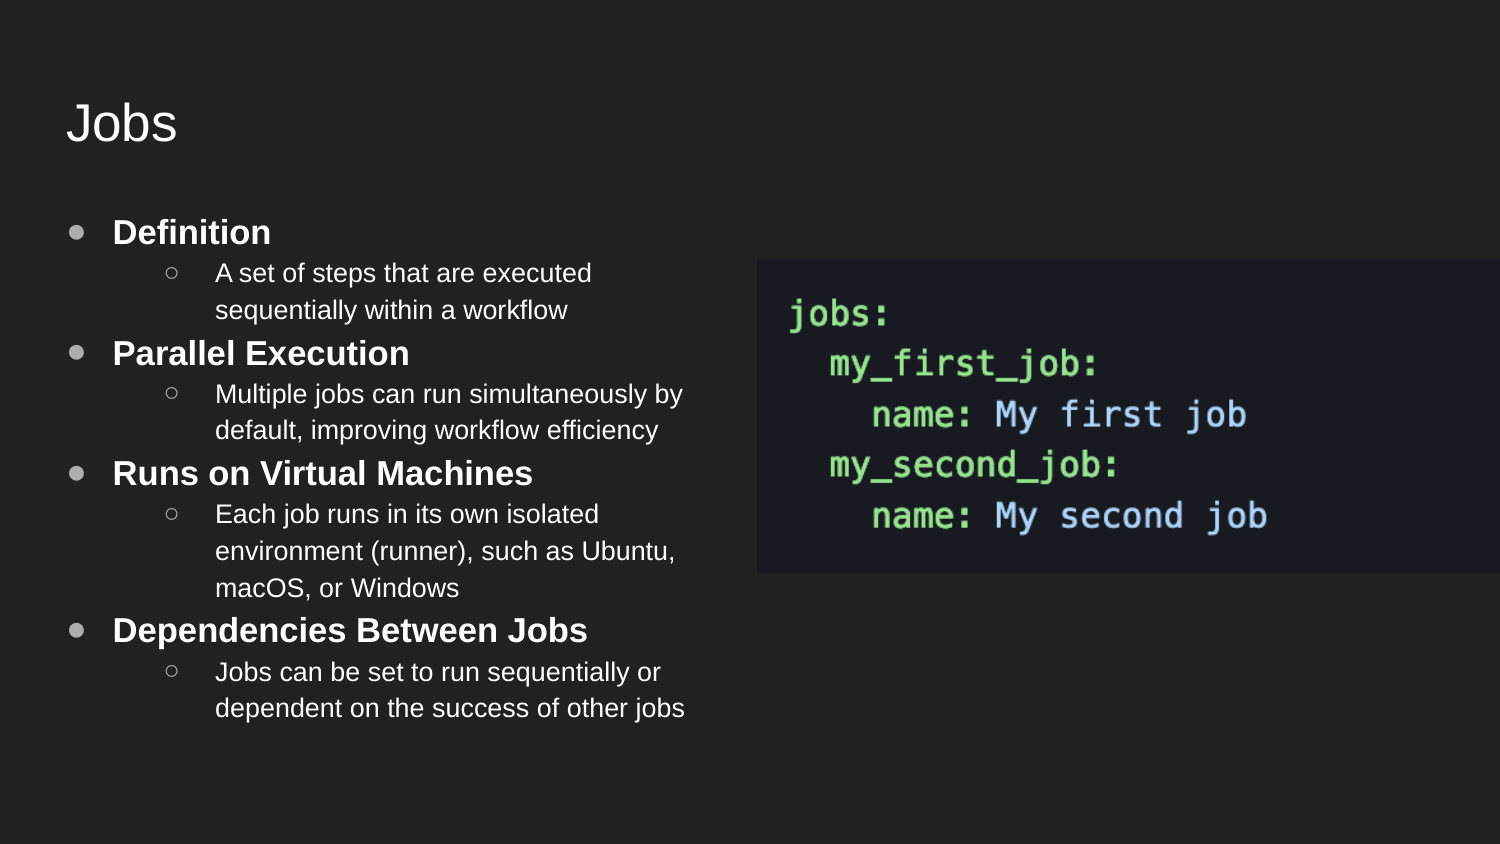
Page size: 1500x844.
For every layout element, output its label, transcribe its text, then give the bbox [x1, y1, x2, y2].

list Definition A set of steps that are executed sequentially within a workflow Parallel Execution Multiple jobs can run simultaneously by default, improving workflow efficiency Runs on Virtual Machines Each job runs in its own isolated environment (runner), such as Ubuntu, macOS, or Windows Dependencies Between Jobs Jobs can be set to run sequentially or dependent on the success of other jobs [51, 189, 752, 750]
picture [757, 258, 1500, 574]
title Jobs [51, 72, 1449, 167]
